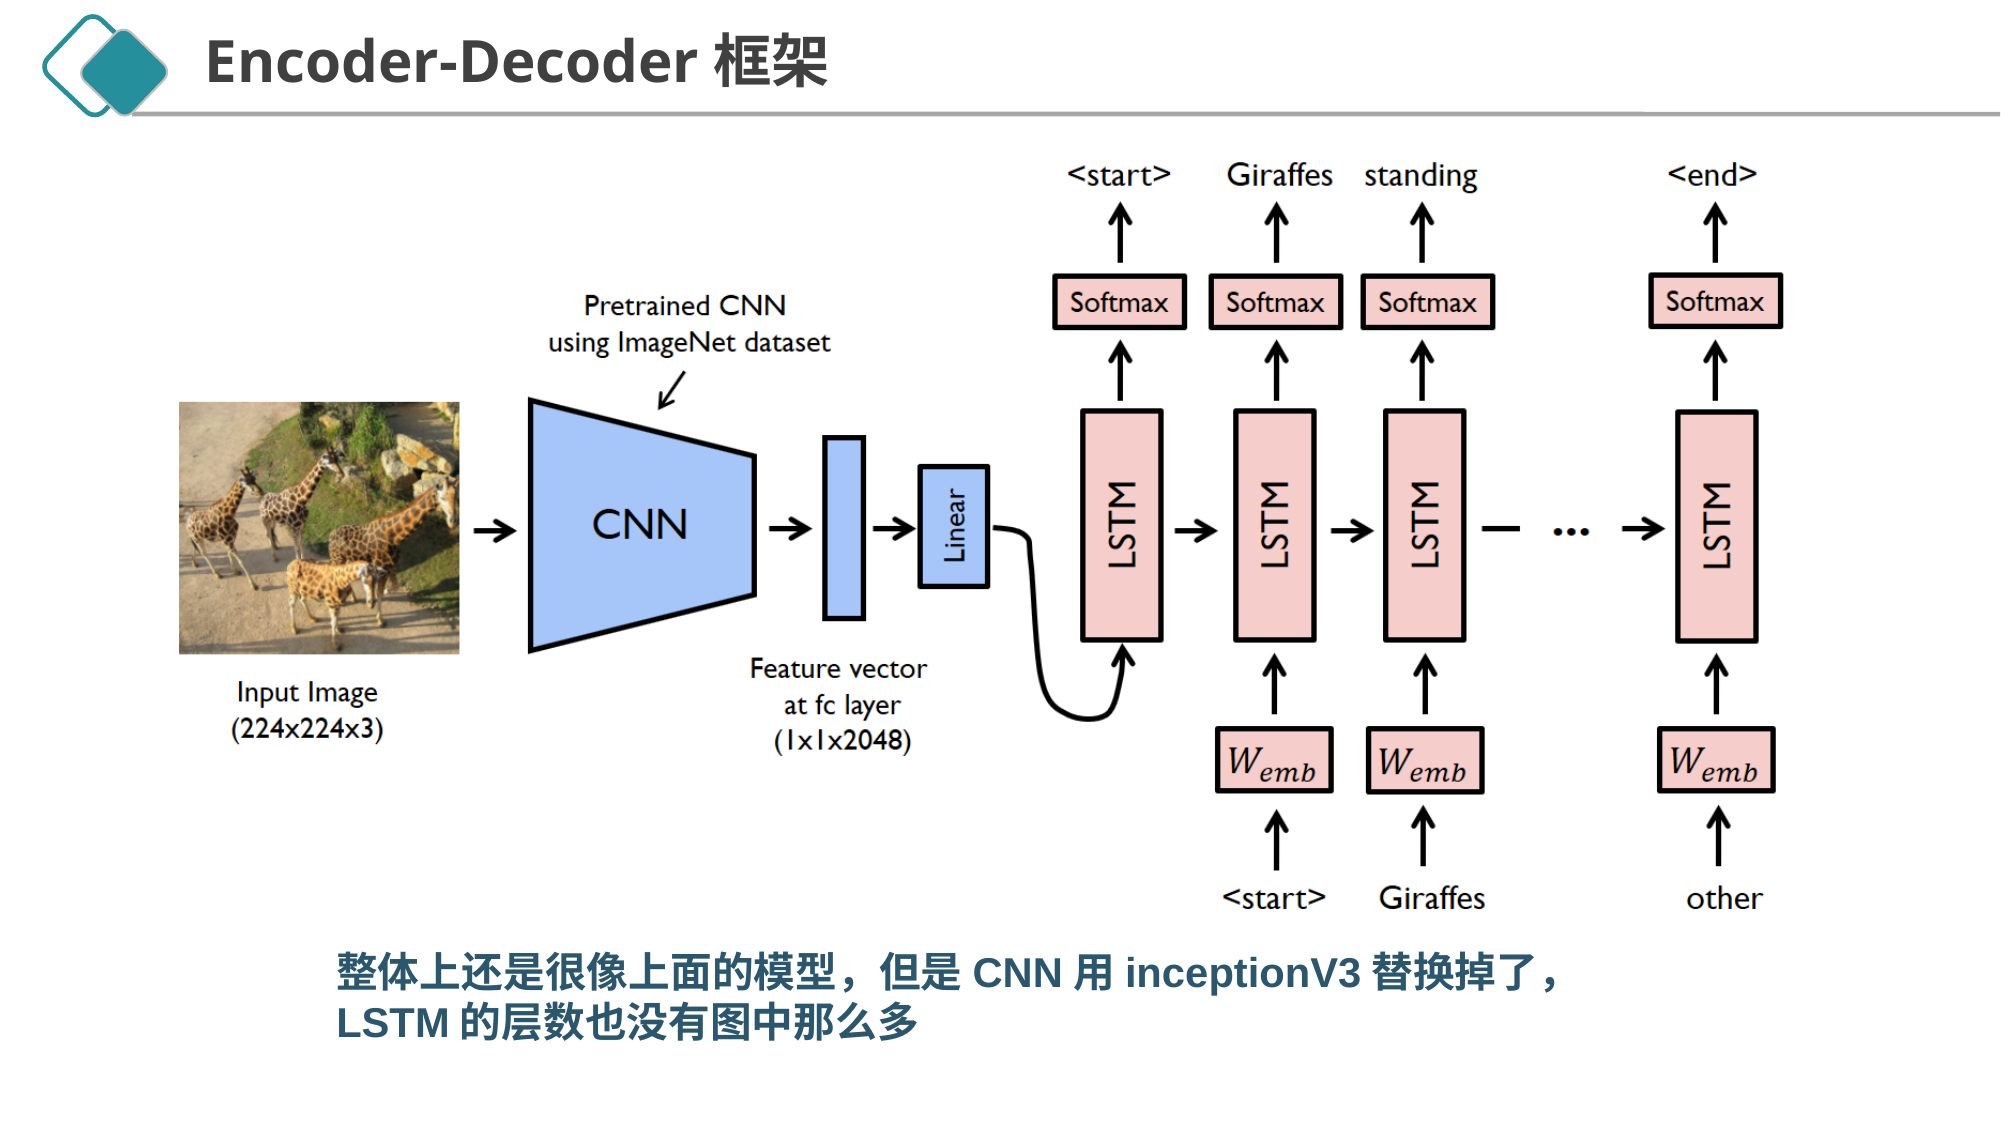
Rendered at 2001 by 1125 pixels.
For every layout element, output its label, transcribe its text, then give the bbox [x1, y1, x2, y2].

text_box 整体上还是很像上面的模型，但是CNN用inceptionV3替换掉了， LSTM的层数也没有图中那么多 [348, 964, 1568, 1078]
picture [117, 128, 1850, 936]
text_box Encoder-Decoder框架 [189, 25, 1048, 115]
